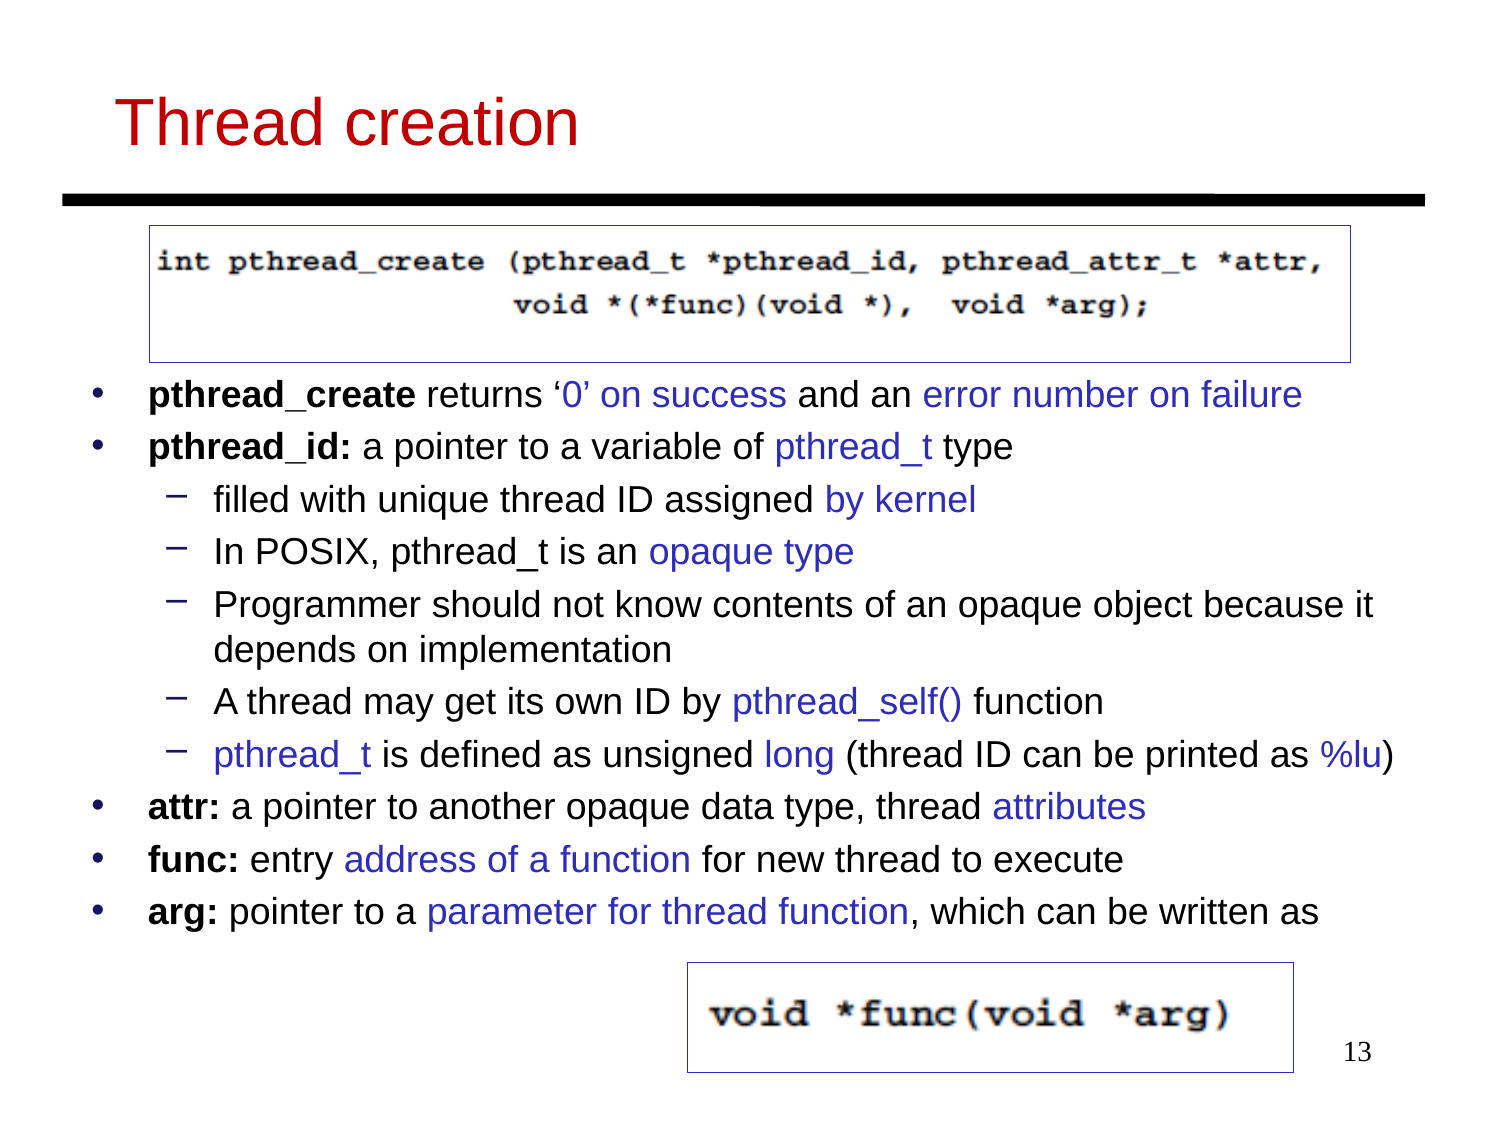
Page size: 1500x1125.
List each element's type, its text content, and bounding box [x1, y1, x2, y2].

list pthread_create returns ‘0’ on success and an error number on failure pthread_id: a pointer to a variable of pthread_t type ﬁlled with unique thread ID assigned by kernel In POSIX, pthread_t is an opaque type Programmer should not know contents of an opaque object because it depends on implementation A thread may get its own ID by pthread_self() function pthread_t is deﬁned as unsigned long (thread ID can be printed as %lu) attr: a pointer to another opaque data type, thread attributes func: entry address of a function for new thread to execute arg: pointer to a parameter for thread function, which can be written as [76, 362, 1425, 963]
picture [687, 962, 1294, 1074]
picture [149, 225, 1351, 363]
title Thread creation [99, 24, 1375, 213]
slide_number 13 [1074, 1025, 1388, 1100]
